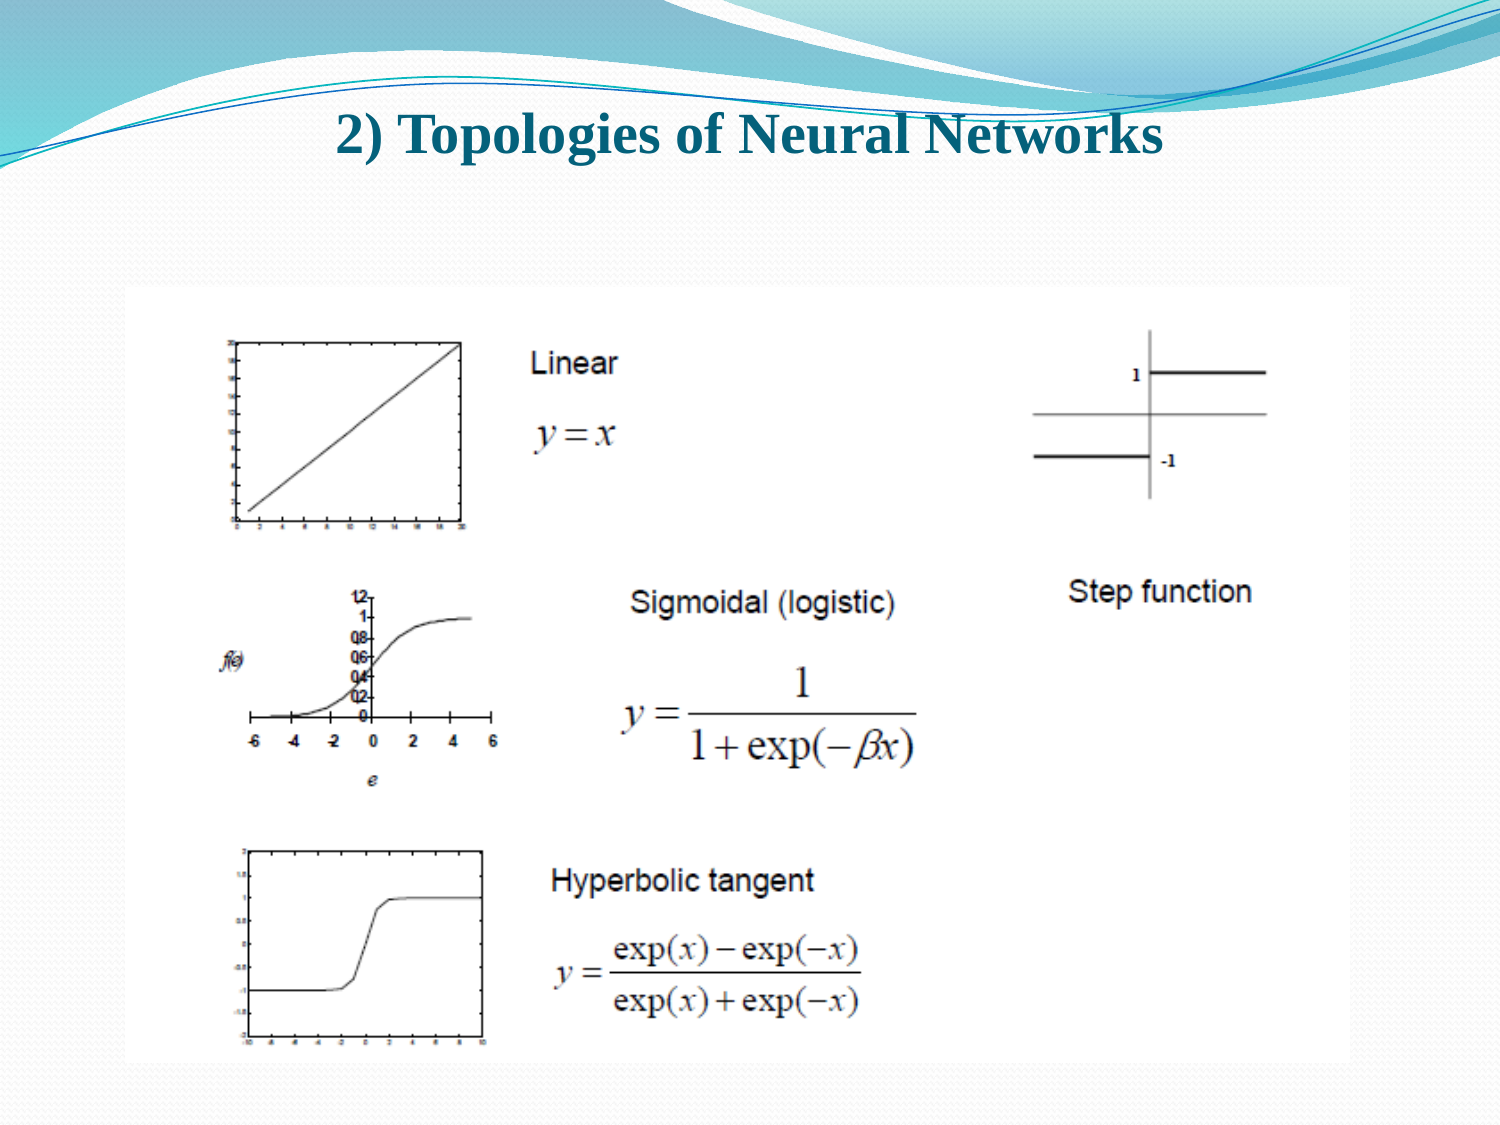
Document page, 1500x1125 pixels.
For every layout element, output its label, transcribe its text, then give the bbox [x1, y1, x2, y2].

title 2) Topologies of Neural Networks [75, 37, 1425, 166]
picture [124, 287, 1351, 1064]
